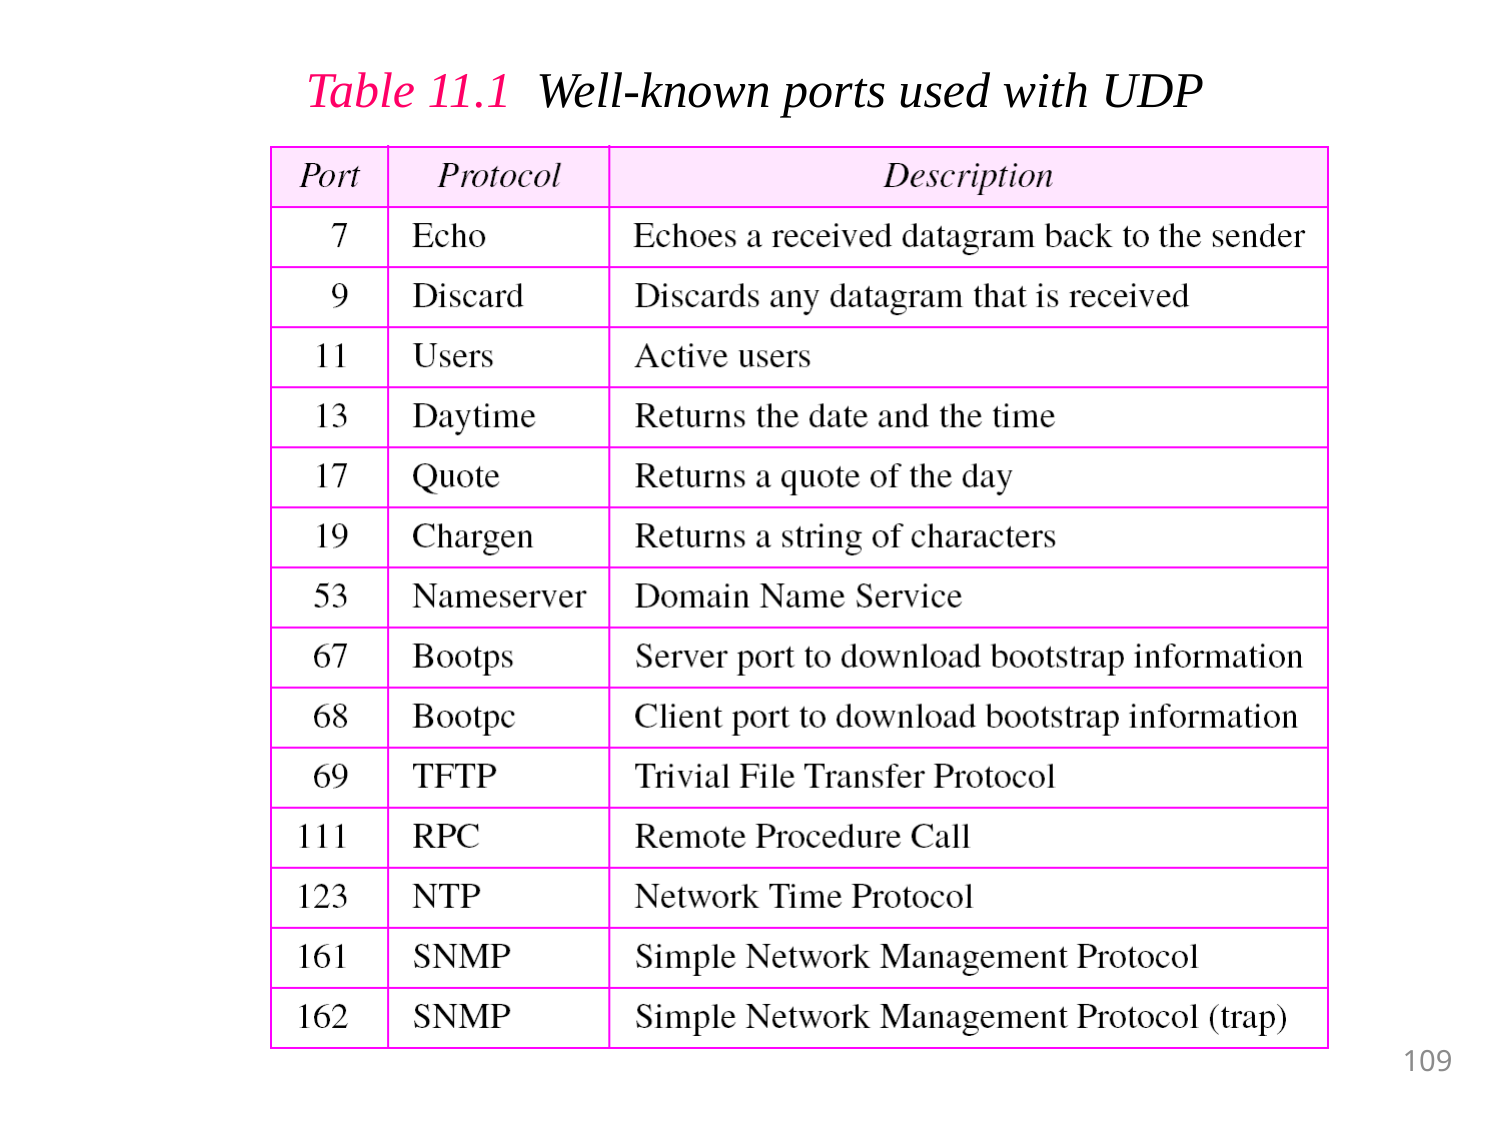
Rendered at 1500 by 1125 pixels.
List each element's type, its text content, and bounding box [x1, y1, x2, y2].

slide_number 109 [1155, 1024, 1468, 1100]
picture [268, 144, 1338, 1063]
text_box Table 11.1 Well-known ports used with UDP [291, 49, 1220, 125]
